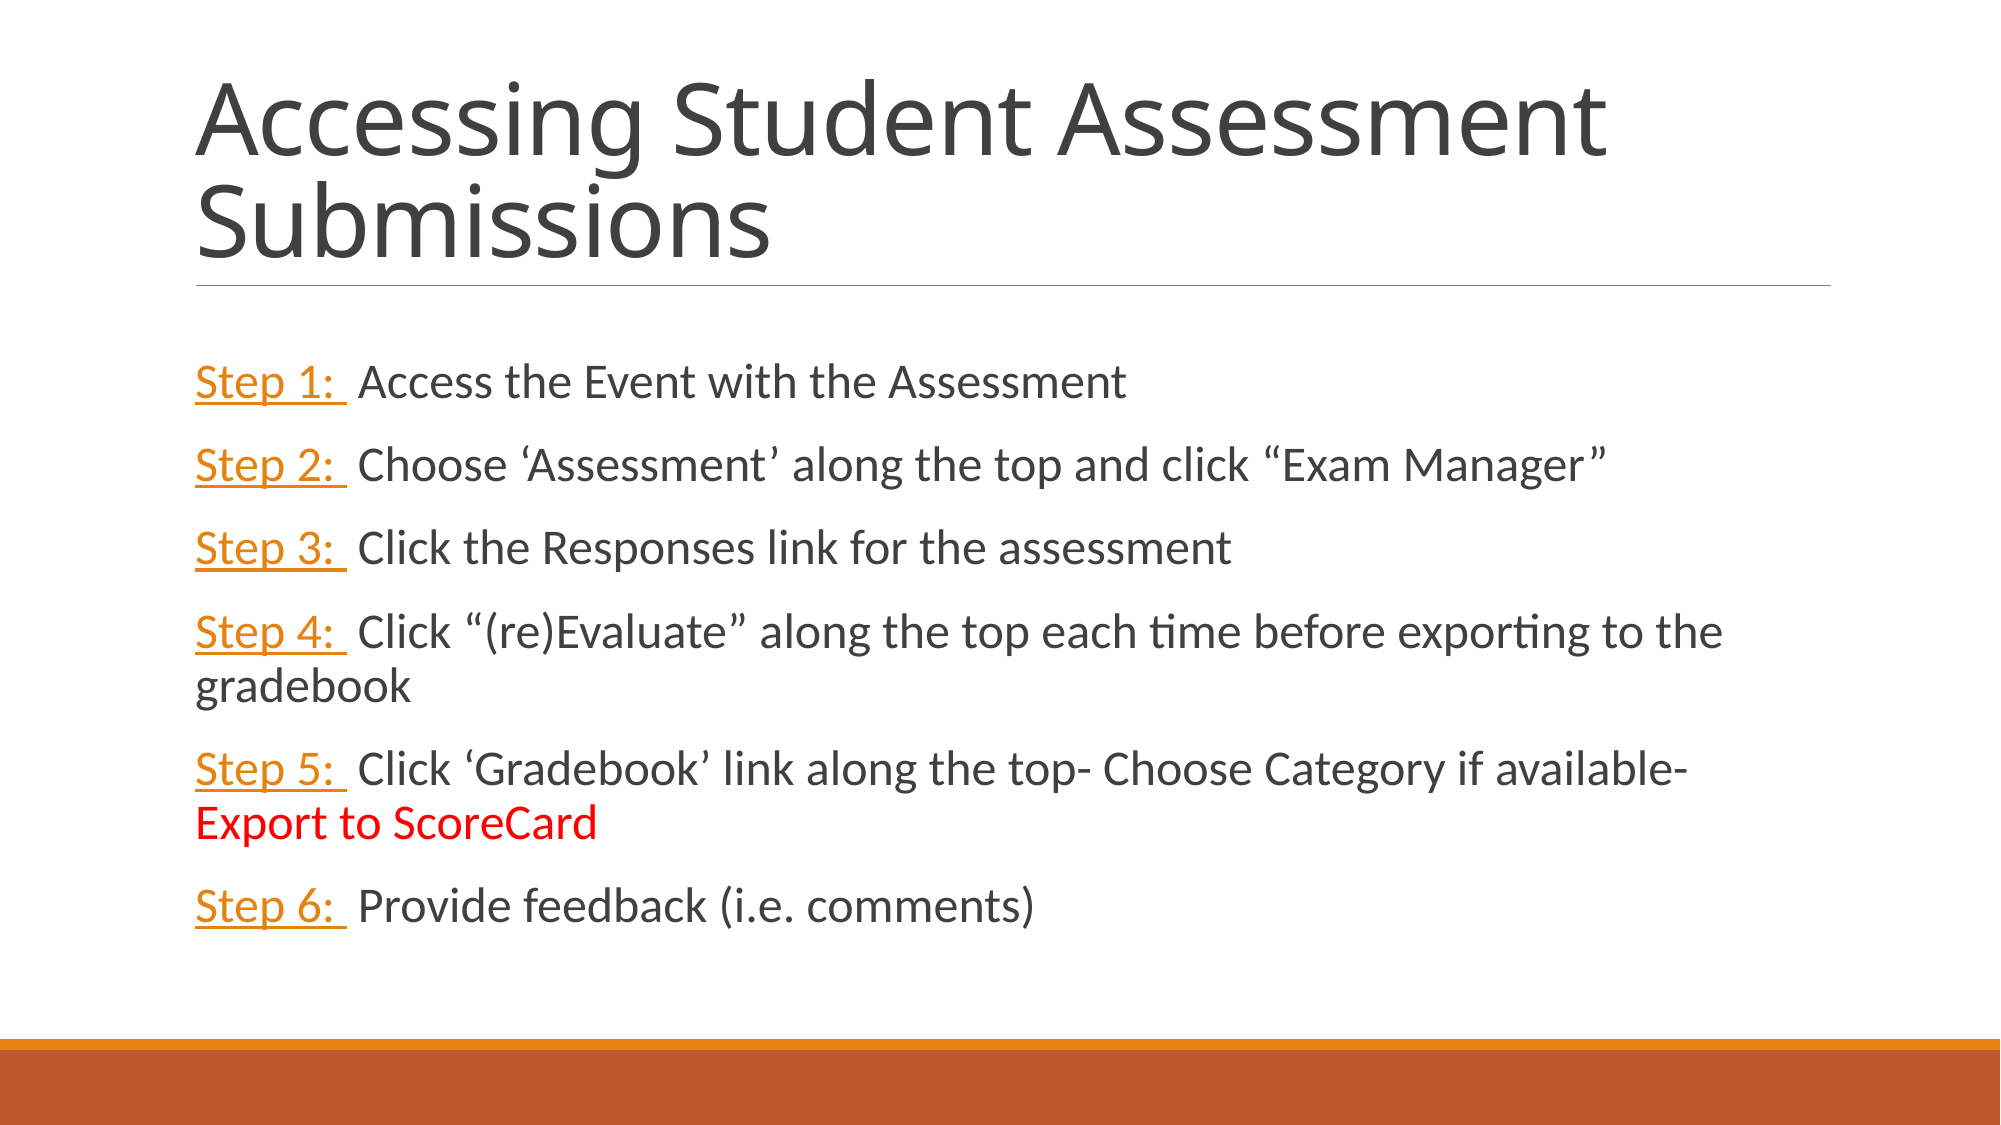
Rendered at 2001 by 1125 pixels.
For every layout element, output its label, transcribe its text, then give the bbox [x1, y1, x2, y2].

text_box Step 1: Access the Event with the Assessment Step 2: Choose ‘Assessment’ along the top and click “Exam Manager” Step 3: Click the Responses link for the assessment Step 4: Click “(re)Evaluate” along the top each time before exporting to the gradebook Step 5: Click ‘Gradebook’ link along the top- Choose Category if available- Export to ScoreCard Step 6: Provide feedback (i.e. comments) [179, 348, 1830, 943]
title Accessing Student Assessment Submissions [180, 47, 1830, 285]
